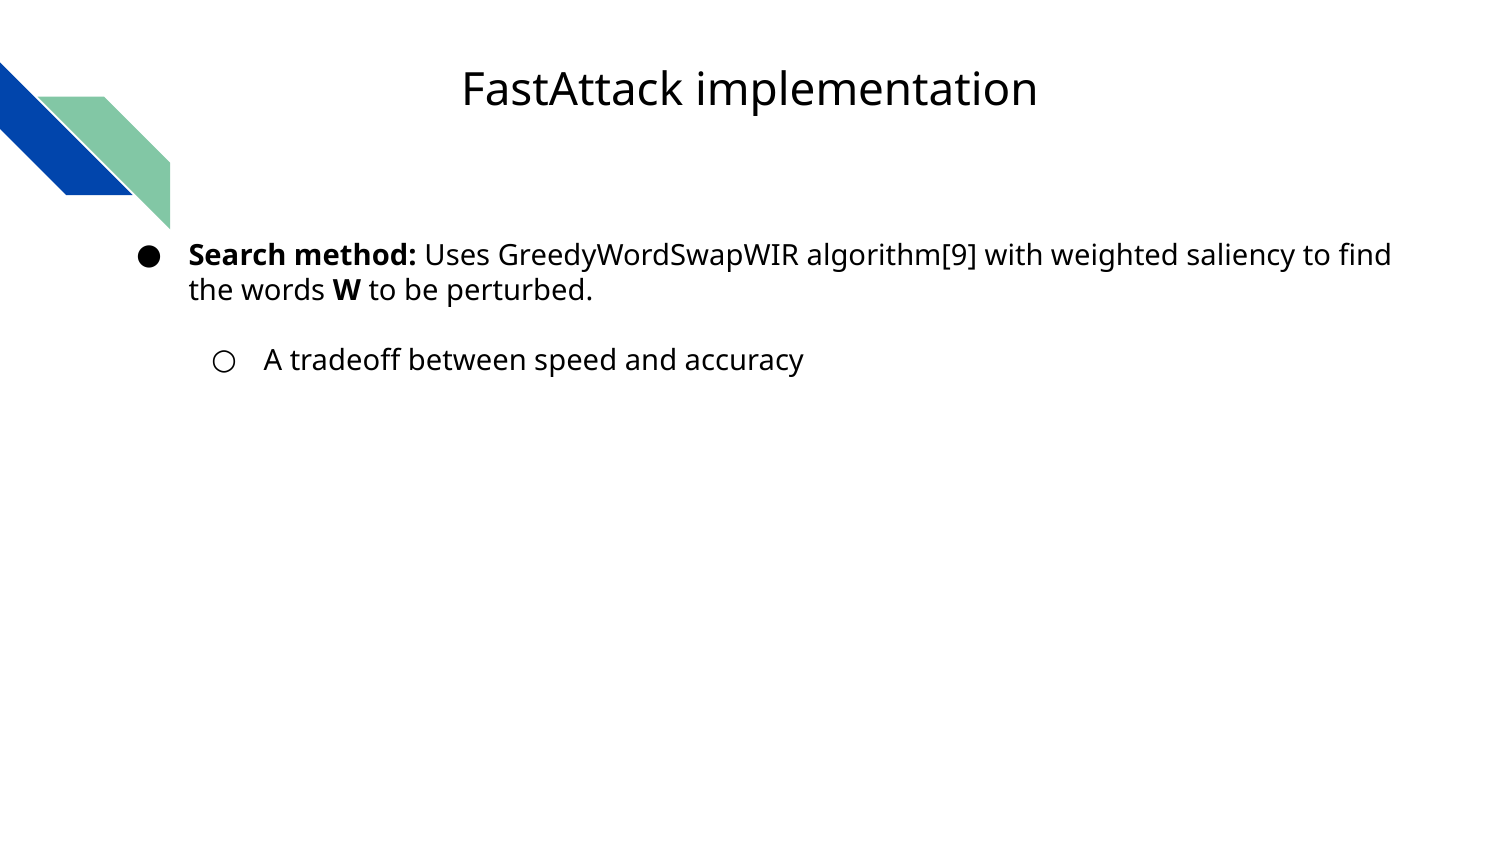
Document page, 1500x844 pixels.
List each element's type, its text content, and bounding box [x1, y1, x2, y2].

text_box FastAttack implementation [294, 44, 1206, 130]
text_box Search method: Uses GreedyWordSwapWIR algorithm[9] with weighted saliency to find the words W to be perturbed. A tradeoff between speed and accuracy [98, 221, 1451, 426]
